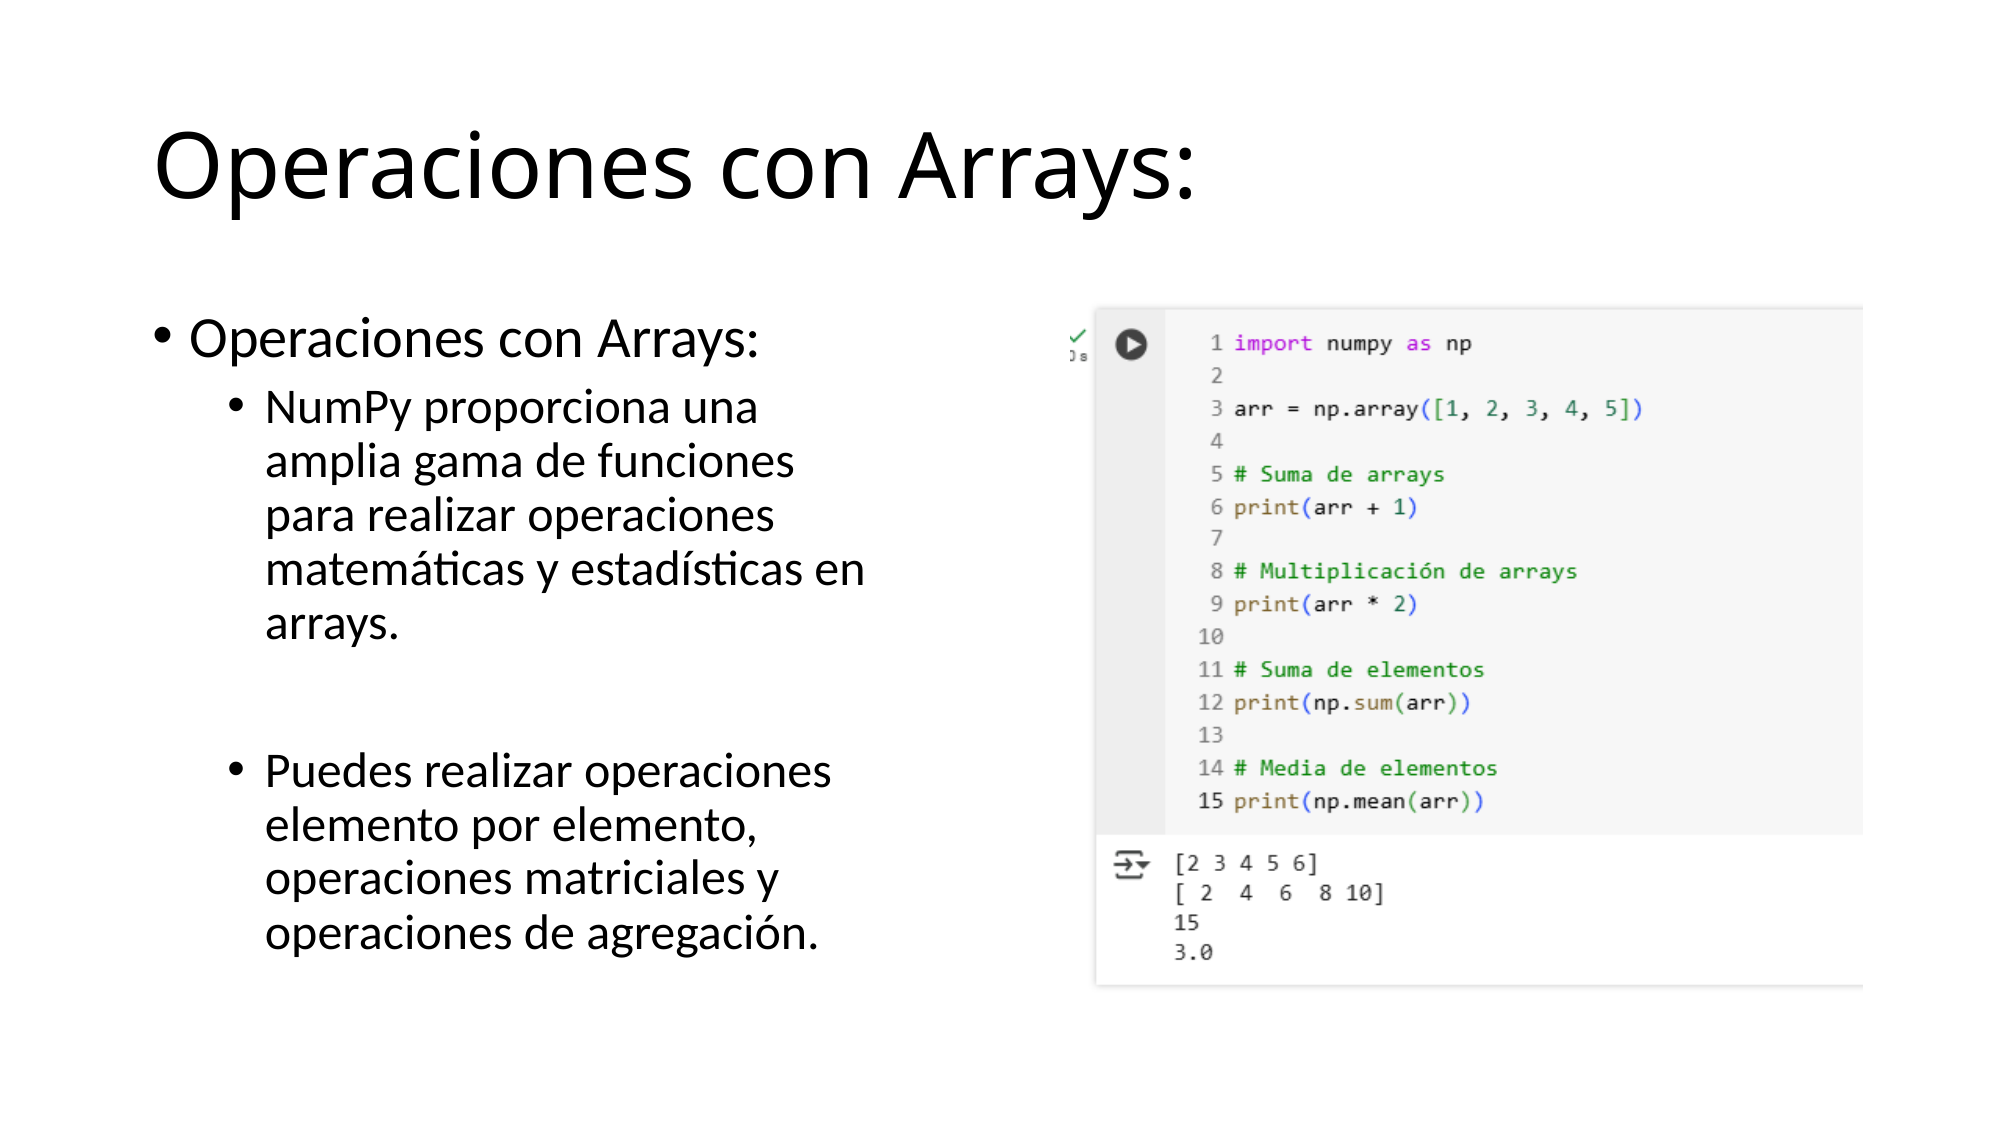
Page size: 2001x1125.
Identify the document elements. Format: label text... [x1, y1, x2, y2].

list Operaciones con Arrays: NumPy proporciona una amplia gama de funciones para realizar operaciones matemáticas y estadísticas en arrays. Puedes realizar operaciones elemento por elemento, operaciones matriciales y operaciones de agregación. [137, 299, 906, 1014]
picture [1070, 277, 1863, 1033]
title Operaciones con Arrays: [137, 59, 1863, 278]
